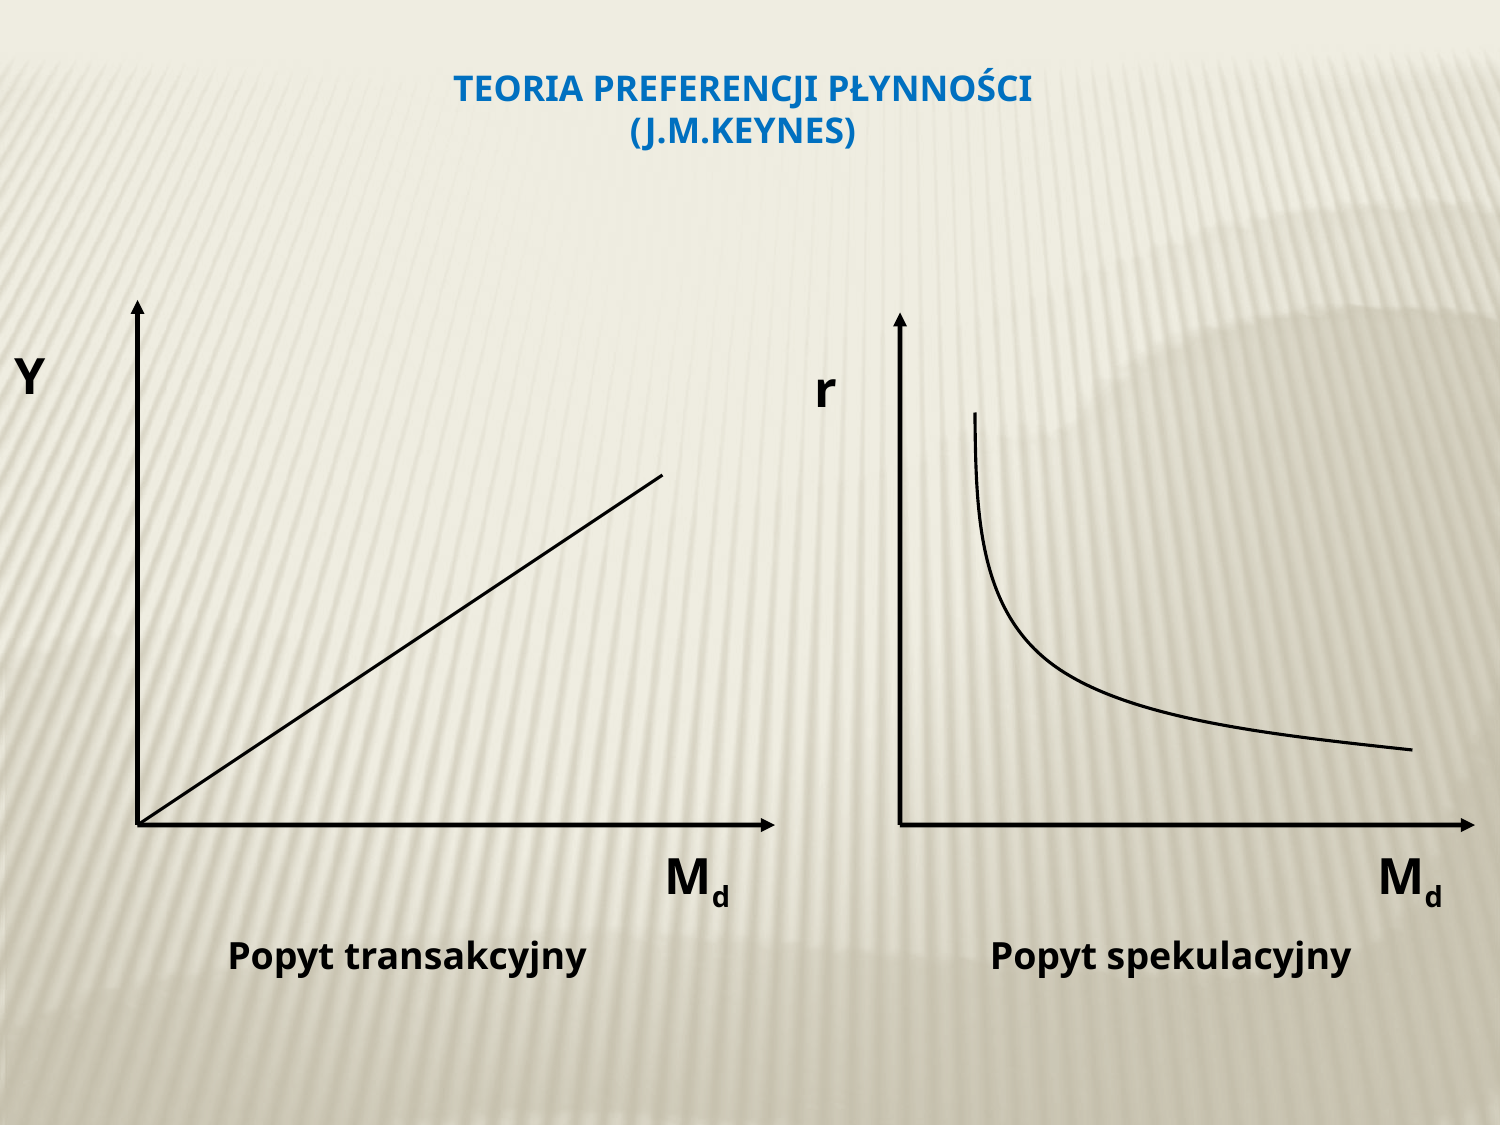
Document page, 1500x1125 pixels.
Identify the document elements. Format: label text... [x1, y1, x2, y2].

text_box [799, 312, 1476, 986]
title Teoria preferencji płynności (J.M.Keynes) [105, 58, 1381, 159]
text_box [0, 299, 788, 986]
